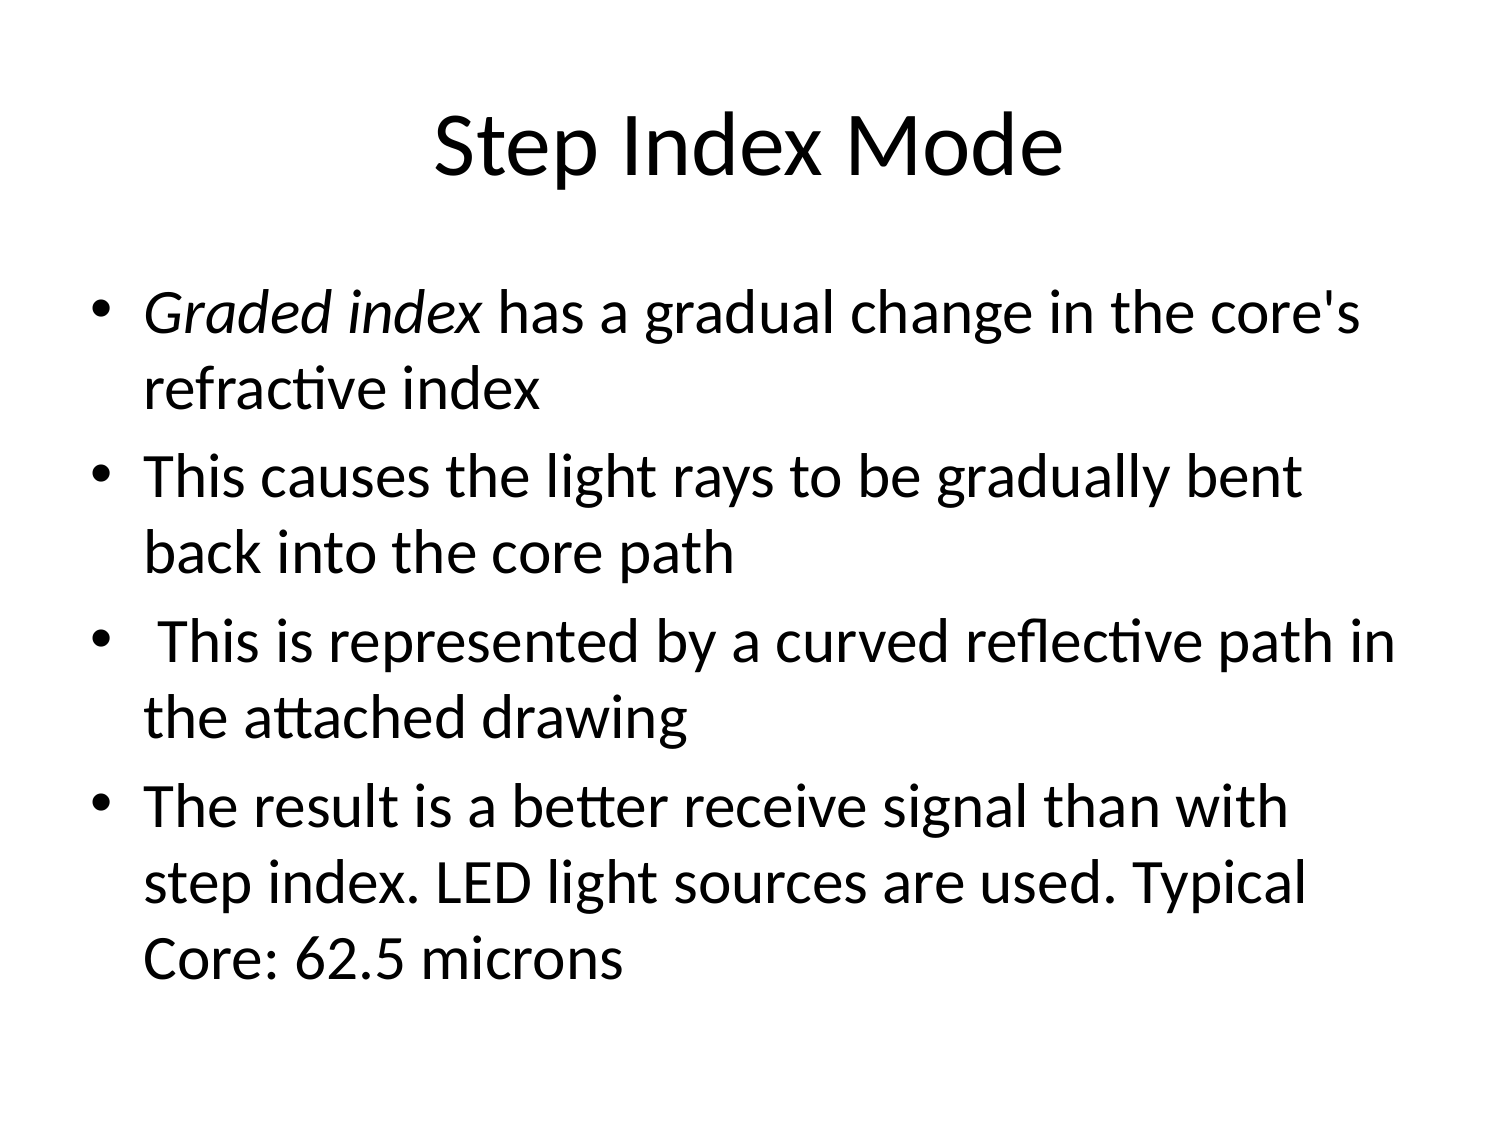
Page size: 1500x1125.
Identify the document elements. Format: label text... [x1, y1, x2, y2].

title Step Index Mode [75, 45, 1425, 233]
list Graded index has a gradual change in the core's refractive index This causes the light rays to be gradually bent back into the core path This is represented by a curved reflective path in the attached drawing The result is a better receive signal than with step index. LED light sources are used. Typical Core: 62.5 microns [75, 262, 1425, 1005]
